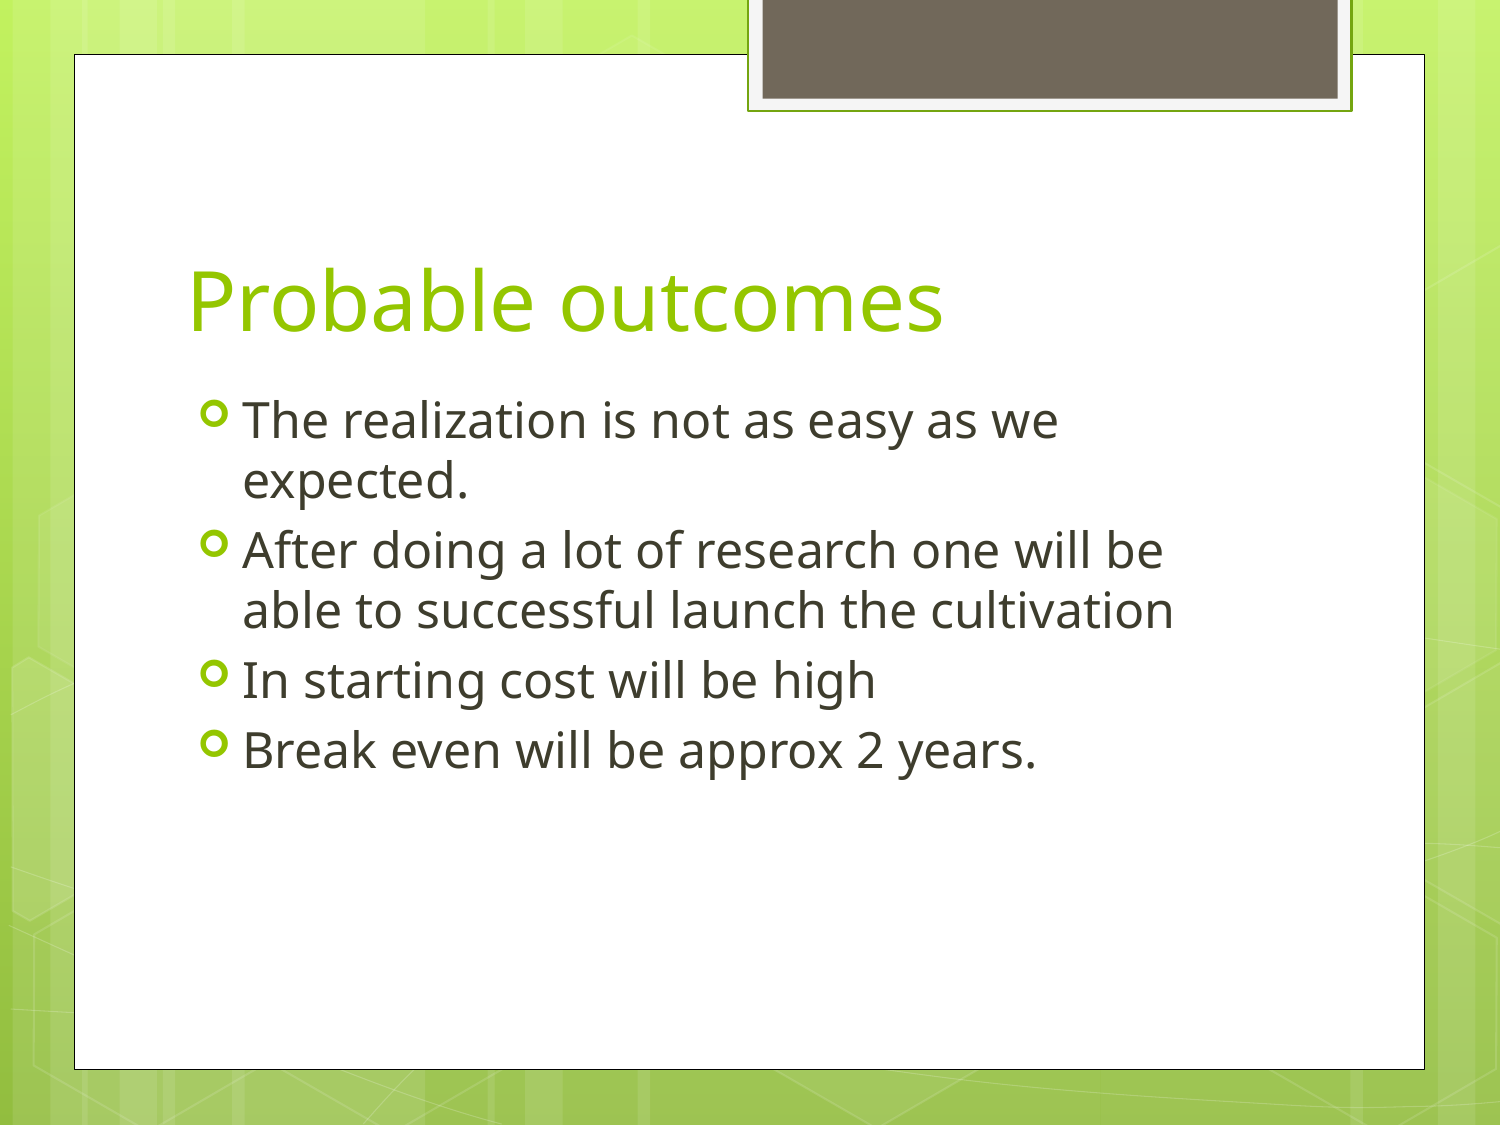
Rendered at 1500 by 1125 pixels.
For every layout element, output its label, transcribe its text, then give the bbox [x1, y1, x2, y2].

list The realization is not as easy as we expected. After doing a lot of research one will be able to successful launch the cultivation In starting cost will be high Break even will be approx 2 years. [171, 381, 1283, 957]
title Probable outcomes [171, 168, 1324, 357]
